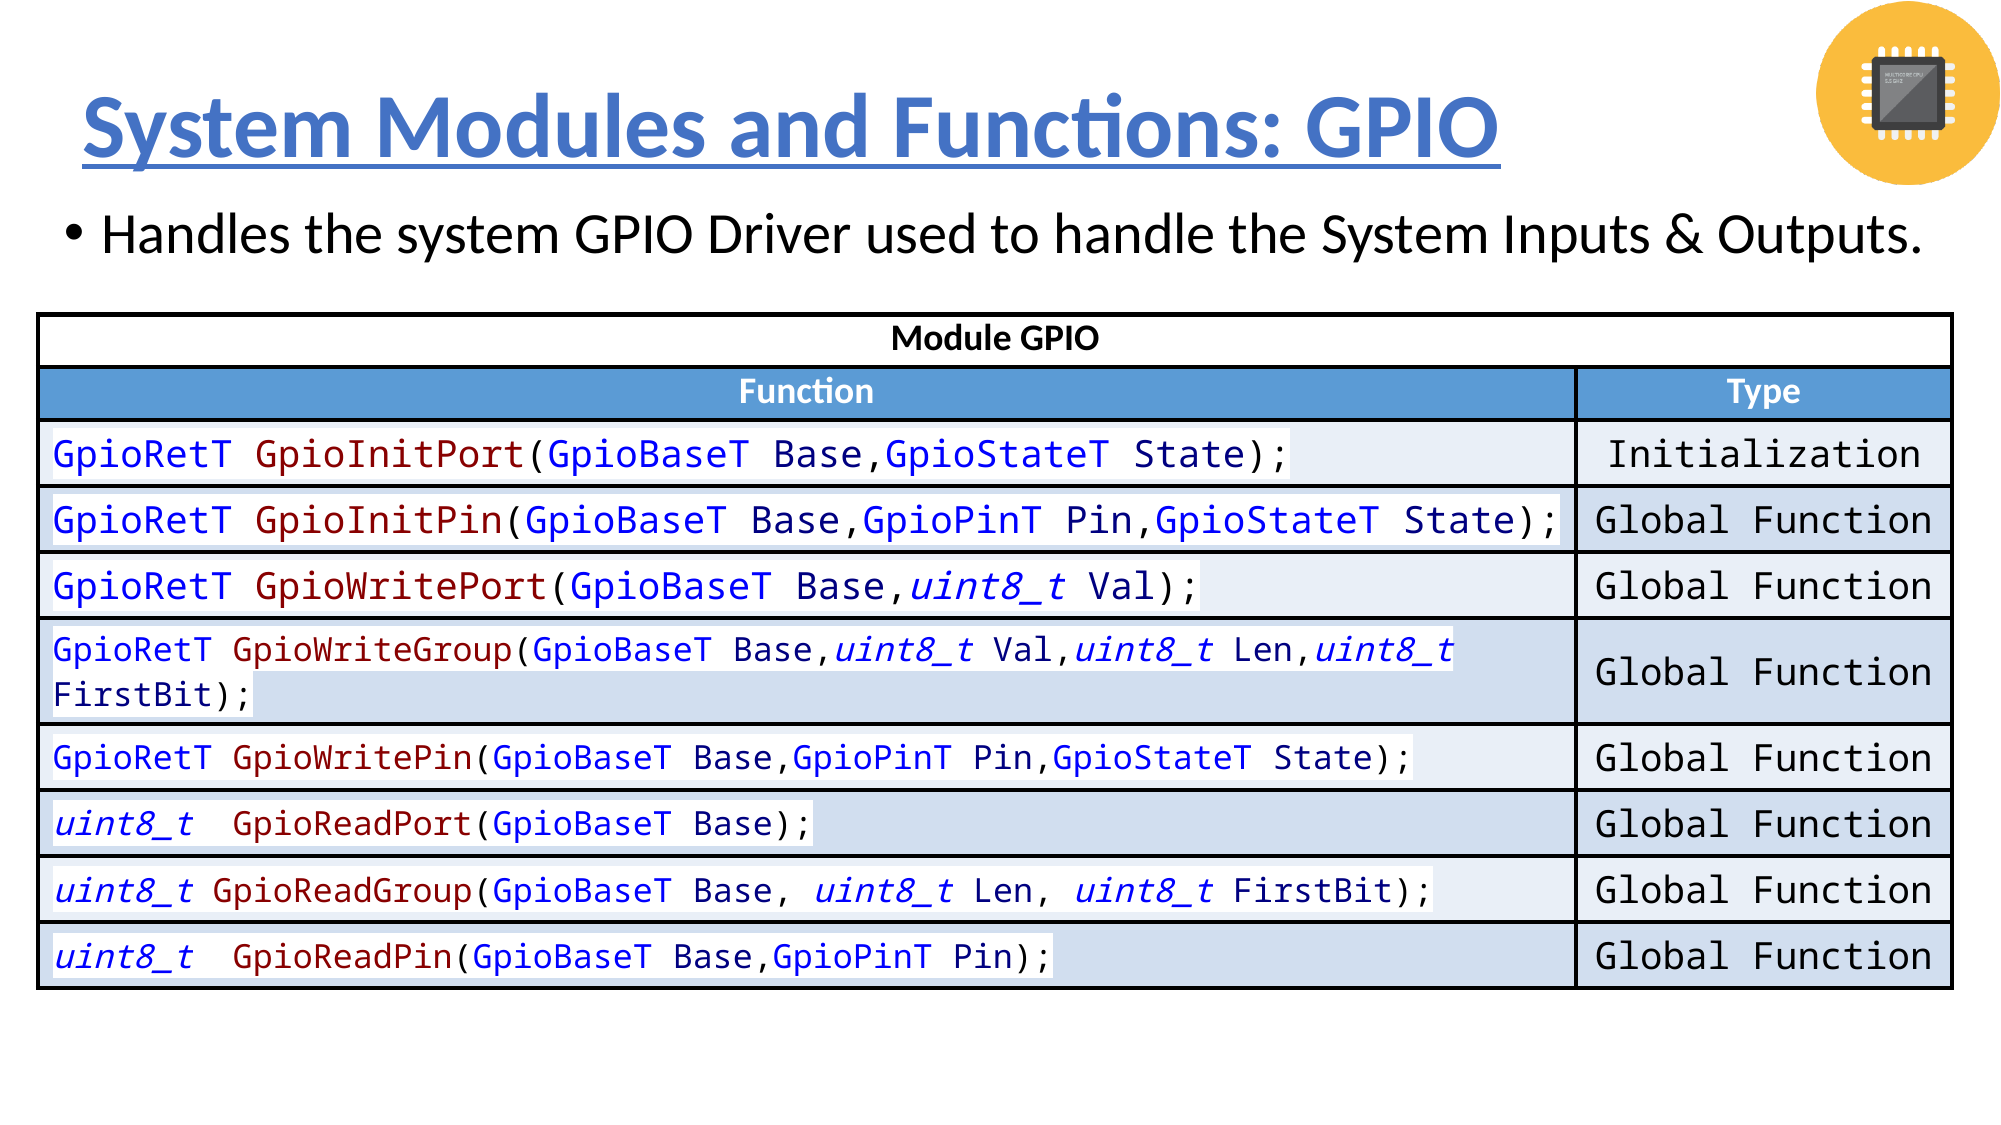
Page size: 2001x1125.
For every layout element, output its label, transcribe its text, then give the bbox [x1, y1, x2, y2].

table_cell uint8_t GpioReadGroup(GpioBaseT Base, uint8_t Len, uint8_t FirstBit); [40, 858, 1574, 920]
table_cell Global Function [1578, 620, 1950, 722]
table_cell GpioRetT GpioWritePin(GpioBaseT Base,GpioPinT Pin,GpioStateT State); [40, 726, 1574, 788]
table_cell Global Function [1578, 858, 1950, 920]
table_cell Global Function [1578, 726, 1950, 788]
table_cell Initialization [1578, 422, 1950, 484]
list Handles the system GPIO Driver used to handle the System Inputs & Outputs. [48, 196, 1953, 312]
table_cell uint8_t GpioReadPort(GpioBaseT Base); [40, 792, 1574, 854]
table_cell Global Function [1578, 554, 1950, 616]
table_cell GpioRetT GpioInitPort(GpioBaseT Base,GpioStateT State); [40, 422, 1574, 484]
table_cell Function [40, 369, 1574, 418]
picture [1816, 1, 2000, 185]
table_cell uint8_t GpioReadPin(GpioBaseT Base,GpioPinT Pin); [40, 924, 1574, 986]
table_cell Global Function [1578, 488, 1950, 550]
table_cell Global Function [1578, 924, 1950, 986]
table_cell Global Function [1578, 792, 1950, 854]
title System Modules and Functions: GPIO [67, 59, 1971, 197]
table_cell GpioRetT GpioWriteGroup(GpioBaseT Base,uint8_t Val,uint8_t Len,uint8_t FirstBit); [40, 620, 1574, 722]
table_cell GpioRetT GpioWritePort(GpioBaseT Base,uint8_t Val); [40, 554, 1574, 616]
table_cell Type [1578, 369, 1950, 418]
table_cell GpioRetT GpioInitPin(GpioBaseT Base,GpioPinT Pin,GpioStateT State); [40, 488, 1574, 550]
table_header Module GPIO [40, 317, 1950, 365]
